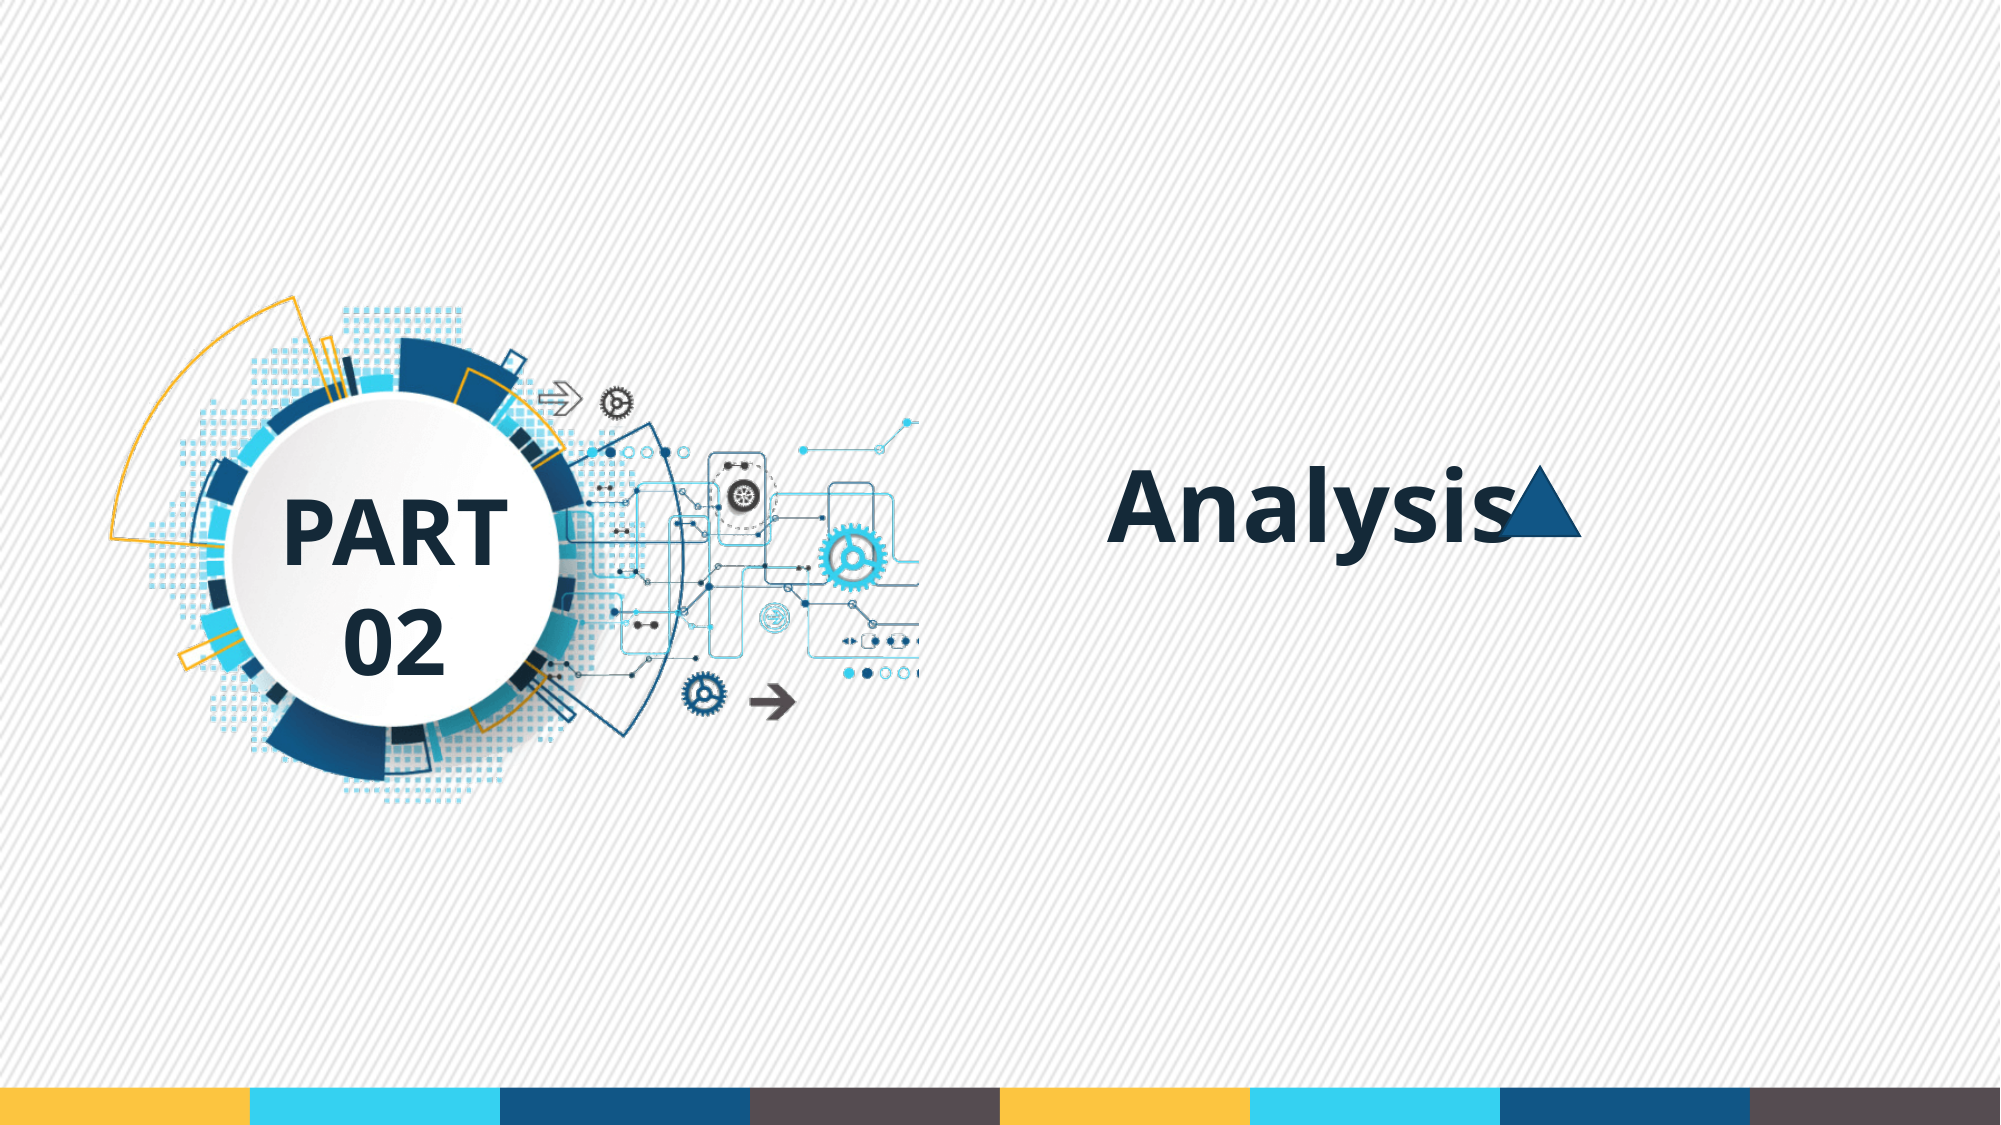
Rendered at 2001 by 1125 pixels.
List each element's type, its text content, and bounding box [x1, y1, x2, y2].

text_box Analysis [1093, 434, 1855, 570]
picture [0, 0, 2000, 1087]
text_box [0, 1087, 2000, 1125]
text_box [1498, 464, 1582, 538]
